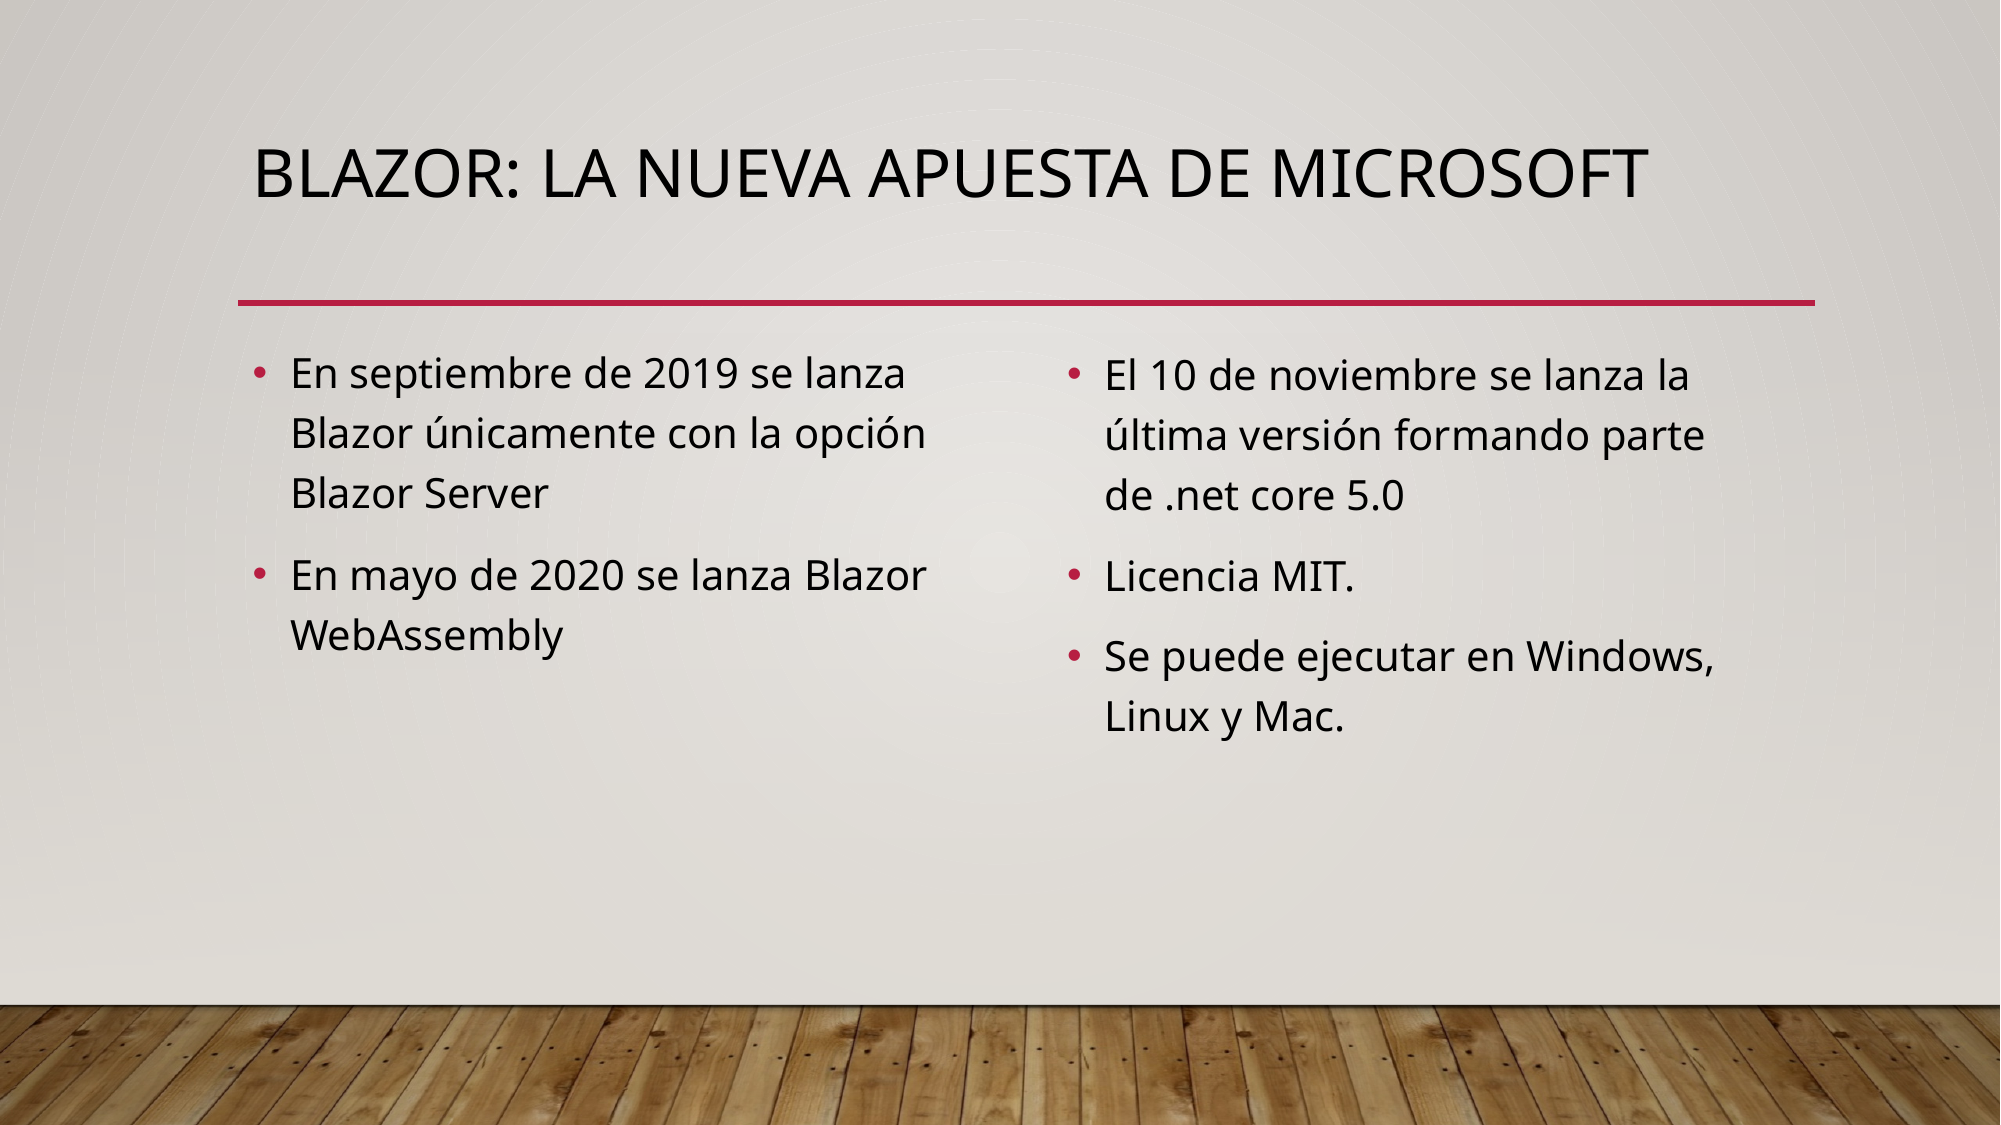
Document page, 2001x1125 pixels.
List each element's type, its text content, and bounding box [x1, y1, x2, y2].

list En septiembre de 2019 se lanza Blazor únicamente con la opción Blazor Server En mayo de 2020 se lanza Blazor WebAssembly [237, 329, 1000, 896]
title Blazor: La nueva apuesta de microsoft [237, 132, 1814, 306]
picture [0, 1005, 2000, 1125]
list El 10 de noviembre se lanza la última versión formando parte de .net core 5.0 Licencia MIT. Se puede ejecutar en Windows, Linux y Mac. [1052, 330, 1815, 896]
